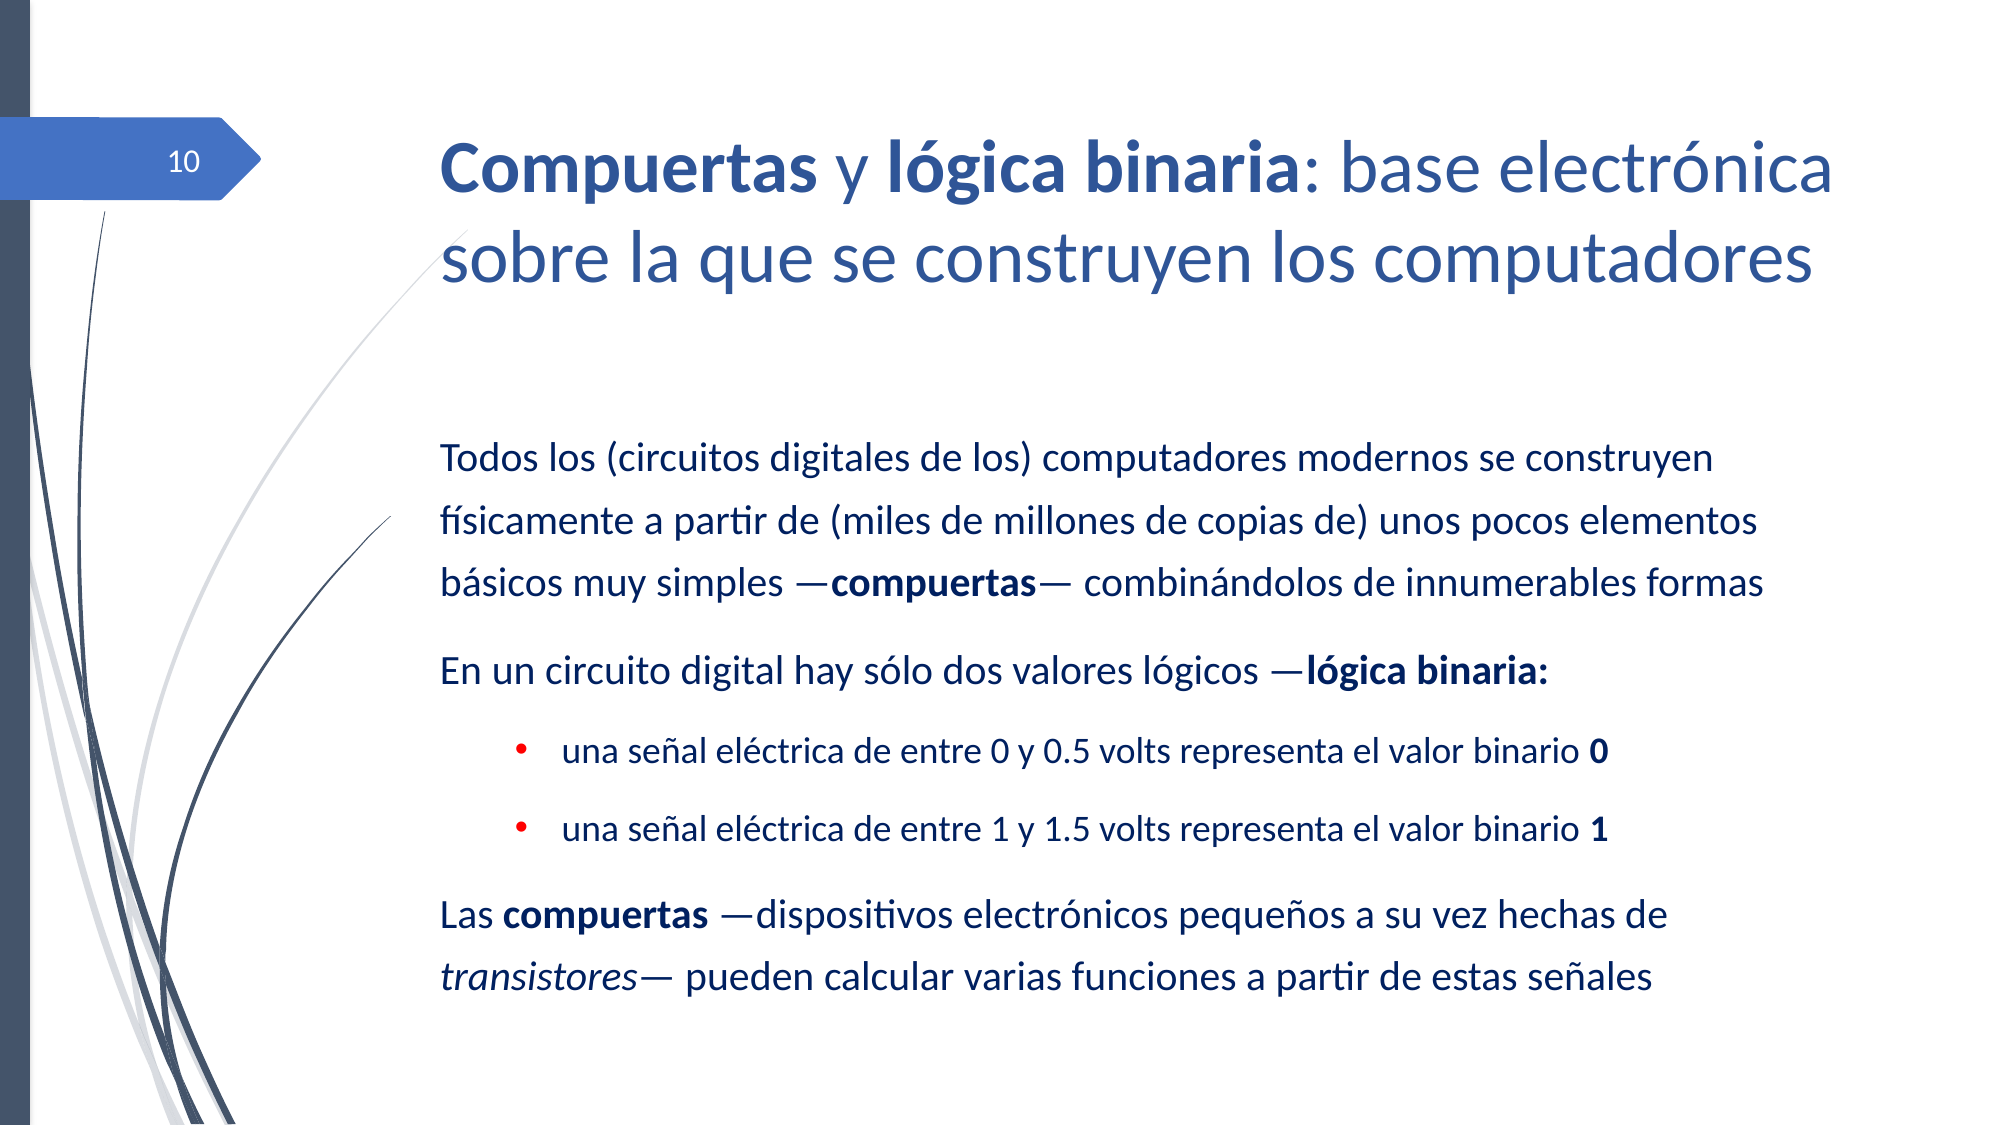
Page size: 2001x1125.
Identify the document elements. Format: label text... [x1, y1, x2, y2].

title Compuertas y lógica binaria: base electrónica sobre la que se construyen los computadores [425, 102, 1888, 313]
slide_number 10 [87, 129, 216, 190]
list Todos los (circuitos digitales de los) computadores modernos se construyen físicamente a partir de (miles de millones de copias de) unos pocos elementos básicos muy simples —compuertas— combinándolos de innumerables formas En un circuito digital hay sólo dos valores lógicos —lógica binaria: una señal eléctrica de entre 0 y 0.5 volts representa el valor binario 0 una señal eléctrica de entre 1 y 1.5 volts representa el valor binario 1 Las compuertas —dispositivos electrónicos pequeños a su vez hechas de transistores— pueden calcular varias funciones a partir de estas señales [424, 350, 1888, 1067]
